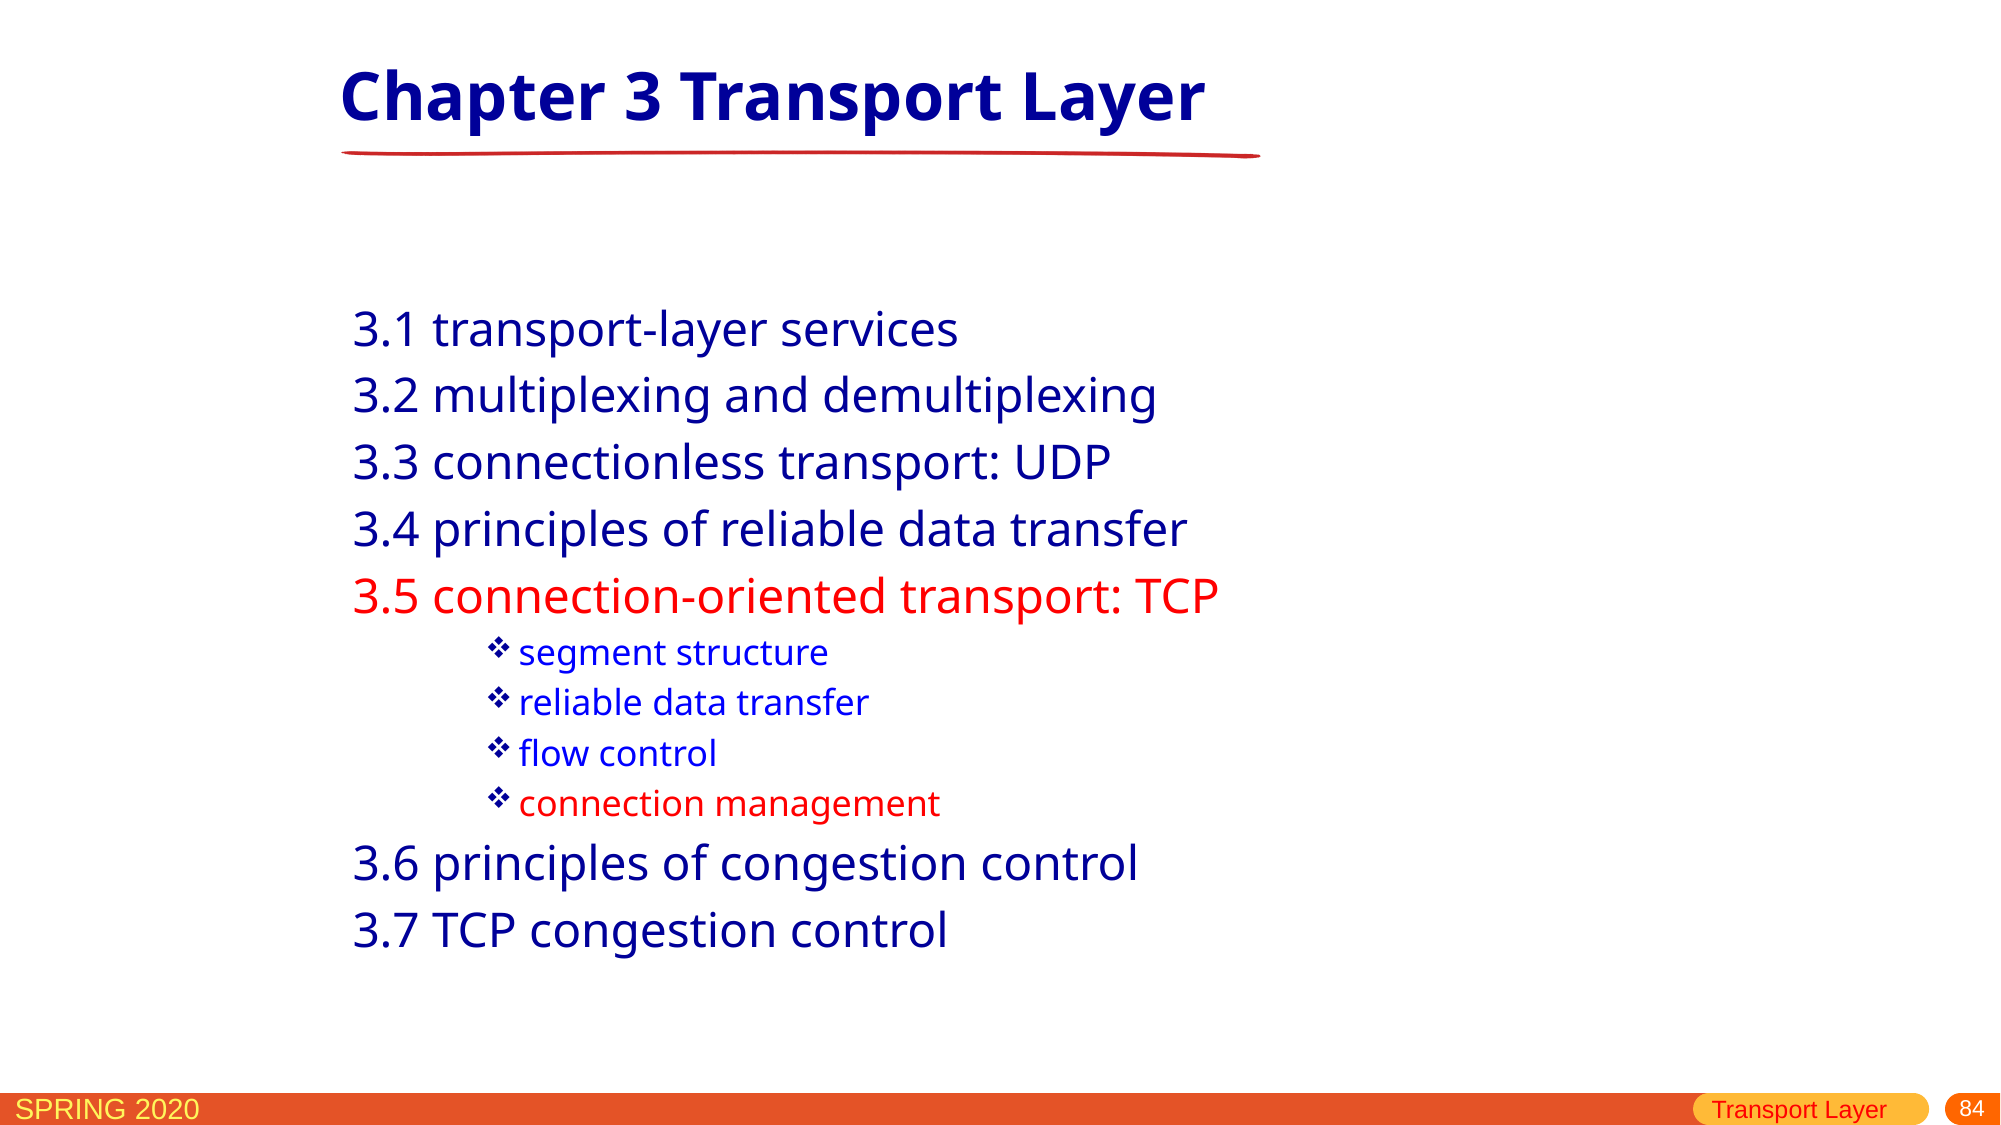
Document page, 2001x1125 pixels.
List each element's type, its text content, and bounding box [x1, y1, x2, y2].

picture [337, 148, 1272, 162]
list 3.1 transport-layer services 3.2 multiplexing and demultiplexing 3.3 connectionless transport: UDP 3.4 principles of reliable data transfer 3.5 connection-oriented transport: TCP segment structure reliable data transfer flow control connection management 3.6 principles of congestion control 3.7 TCP congestion control [337, 290, 1850, 967]
text_box Transport Layer [1696, 1086, 2000, 1125]
text_box Chapter 3 Transport Layer [324, 0, 1600, 188]
